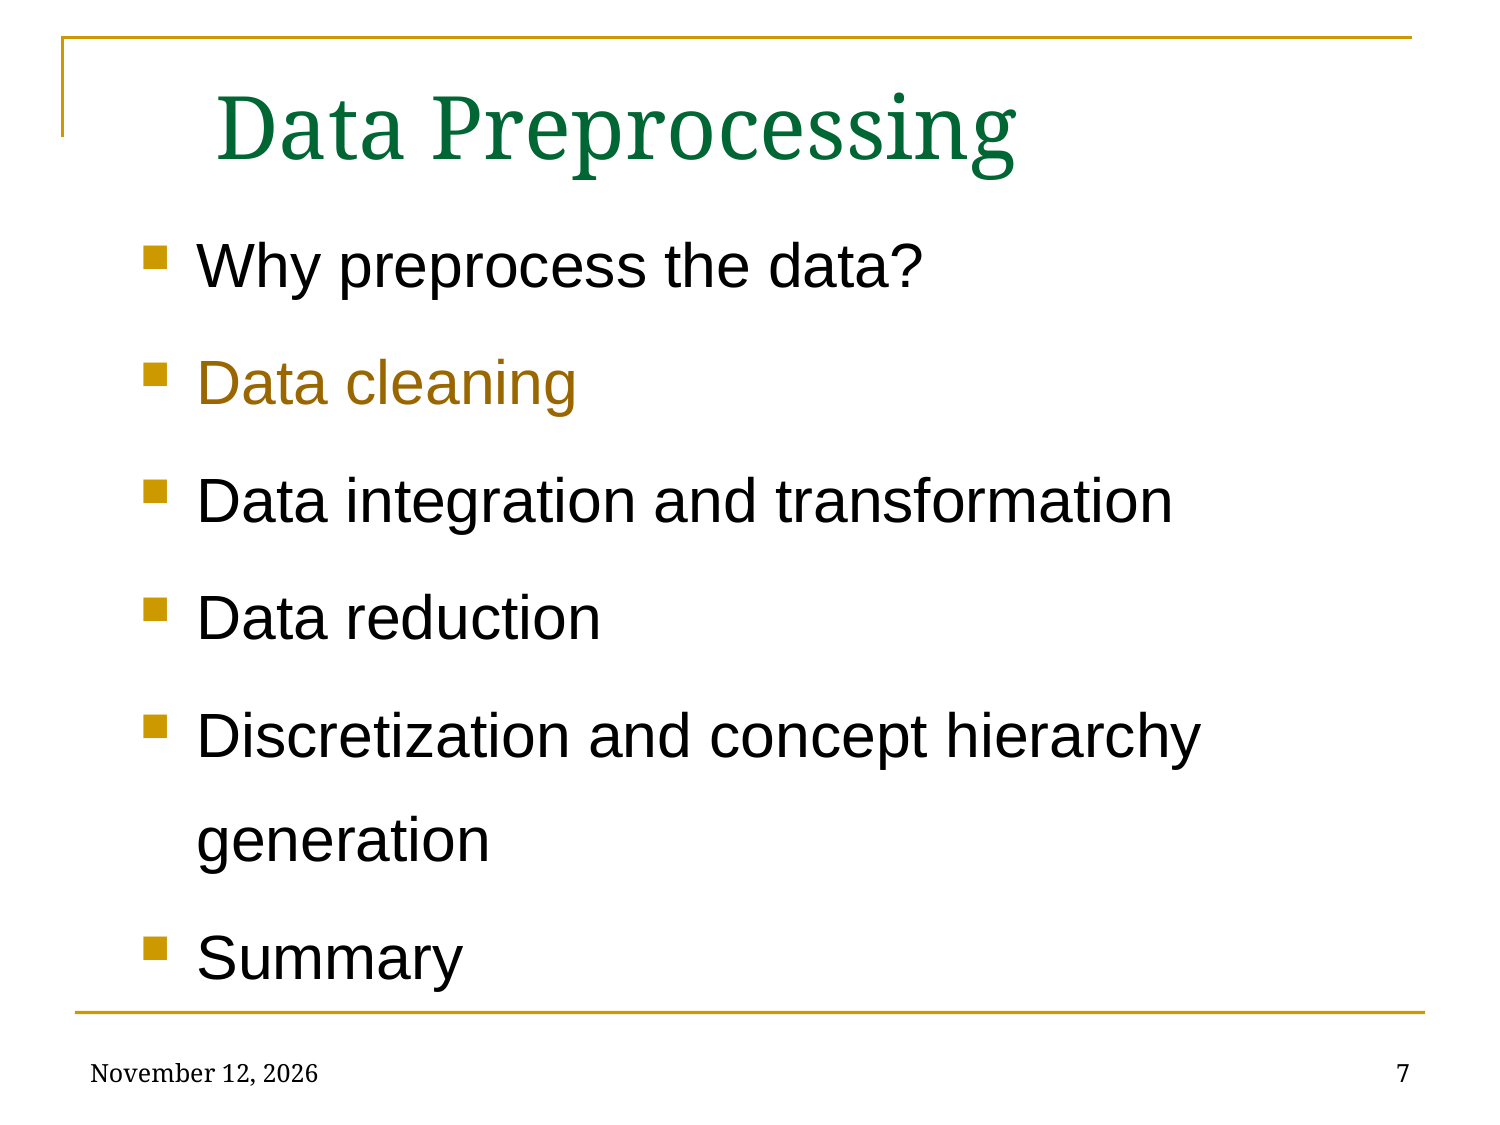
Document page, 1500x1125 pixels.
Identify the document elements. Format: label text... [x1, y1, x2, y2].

title Data Preprocessing [200, 49, 1425, 187]
list Why preprocess the data? Data cleaning Data integration and transformation Data reduction Discretization and concept hierarchy generation Summary [125, 187, 1450, 925]
slide_number 7 [1074, 1023, 1426, 1100]
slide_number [74, 1023, 426, 1100]
